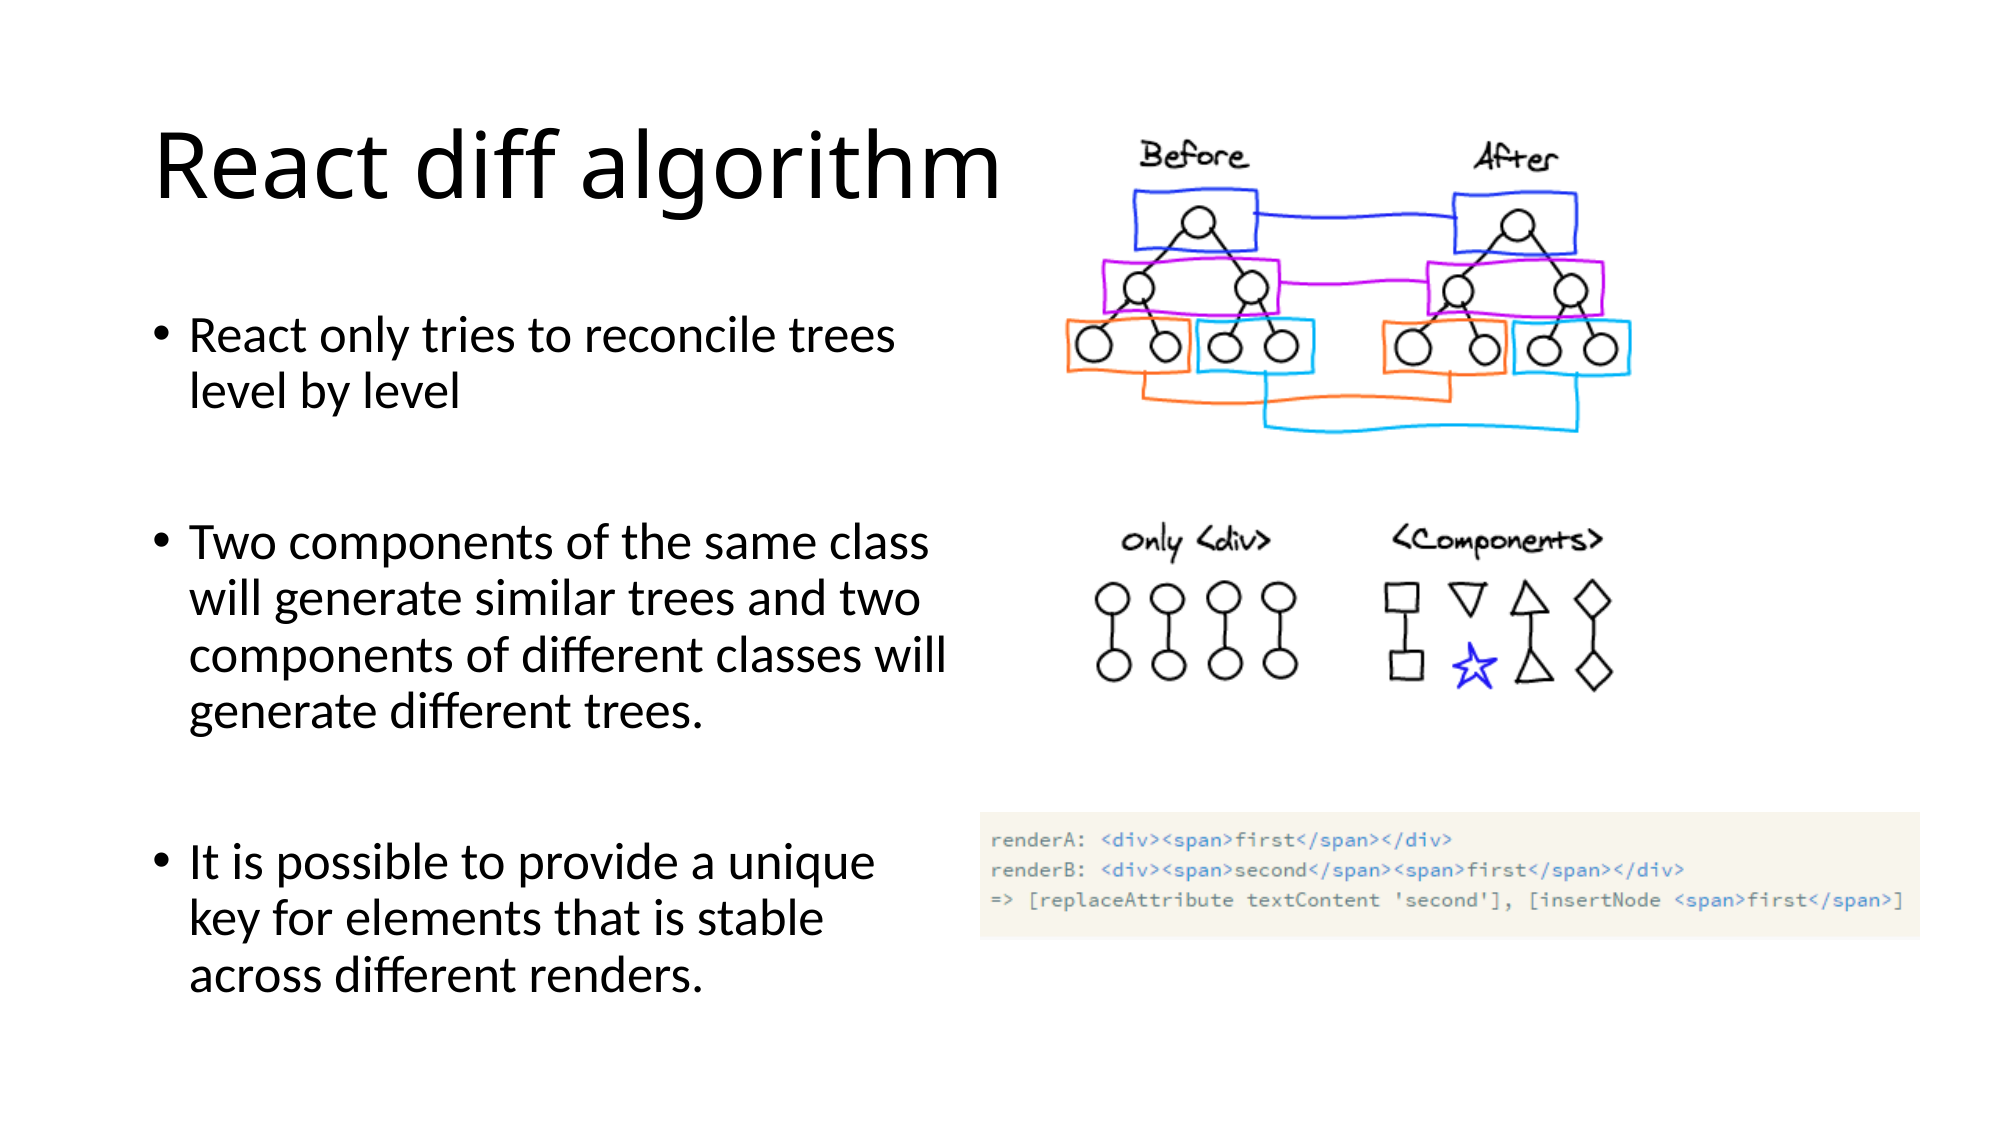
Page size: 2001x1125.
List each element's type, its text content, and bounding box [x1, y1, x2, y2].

title React diff algorithm [137, 59, 1863, 278]
picture [1078, 516, 1625, 702]
list React only tries to reconcile trees level by level Two components of the same class will generate similar trees and two components of different classes will generate different trees. It is possible to provide a unique key for elements that is stable across different renders. [137, 299, 967, 1014]
picture [980, 812, 1920, 940]
picture [1056, 132, 1646, 444]
